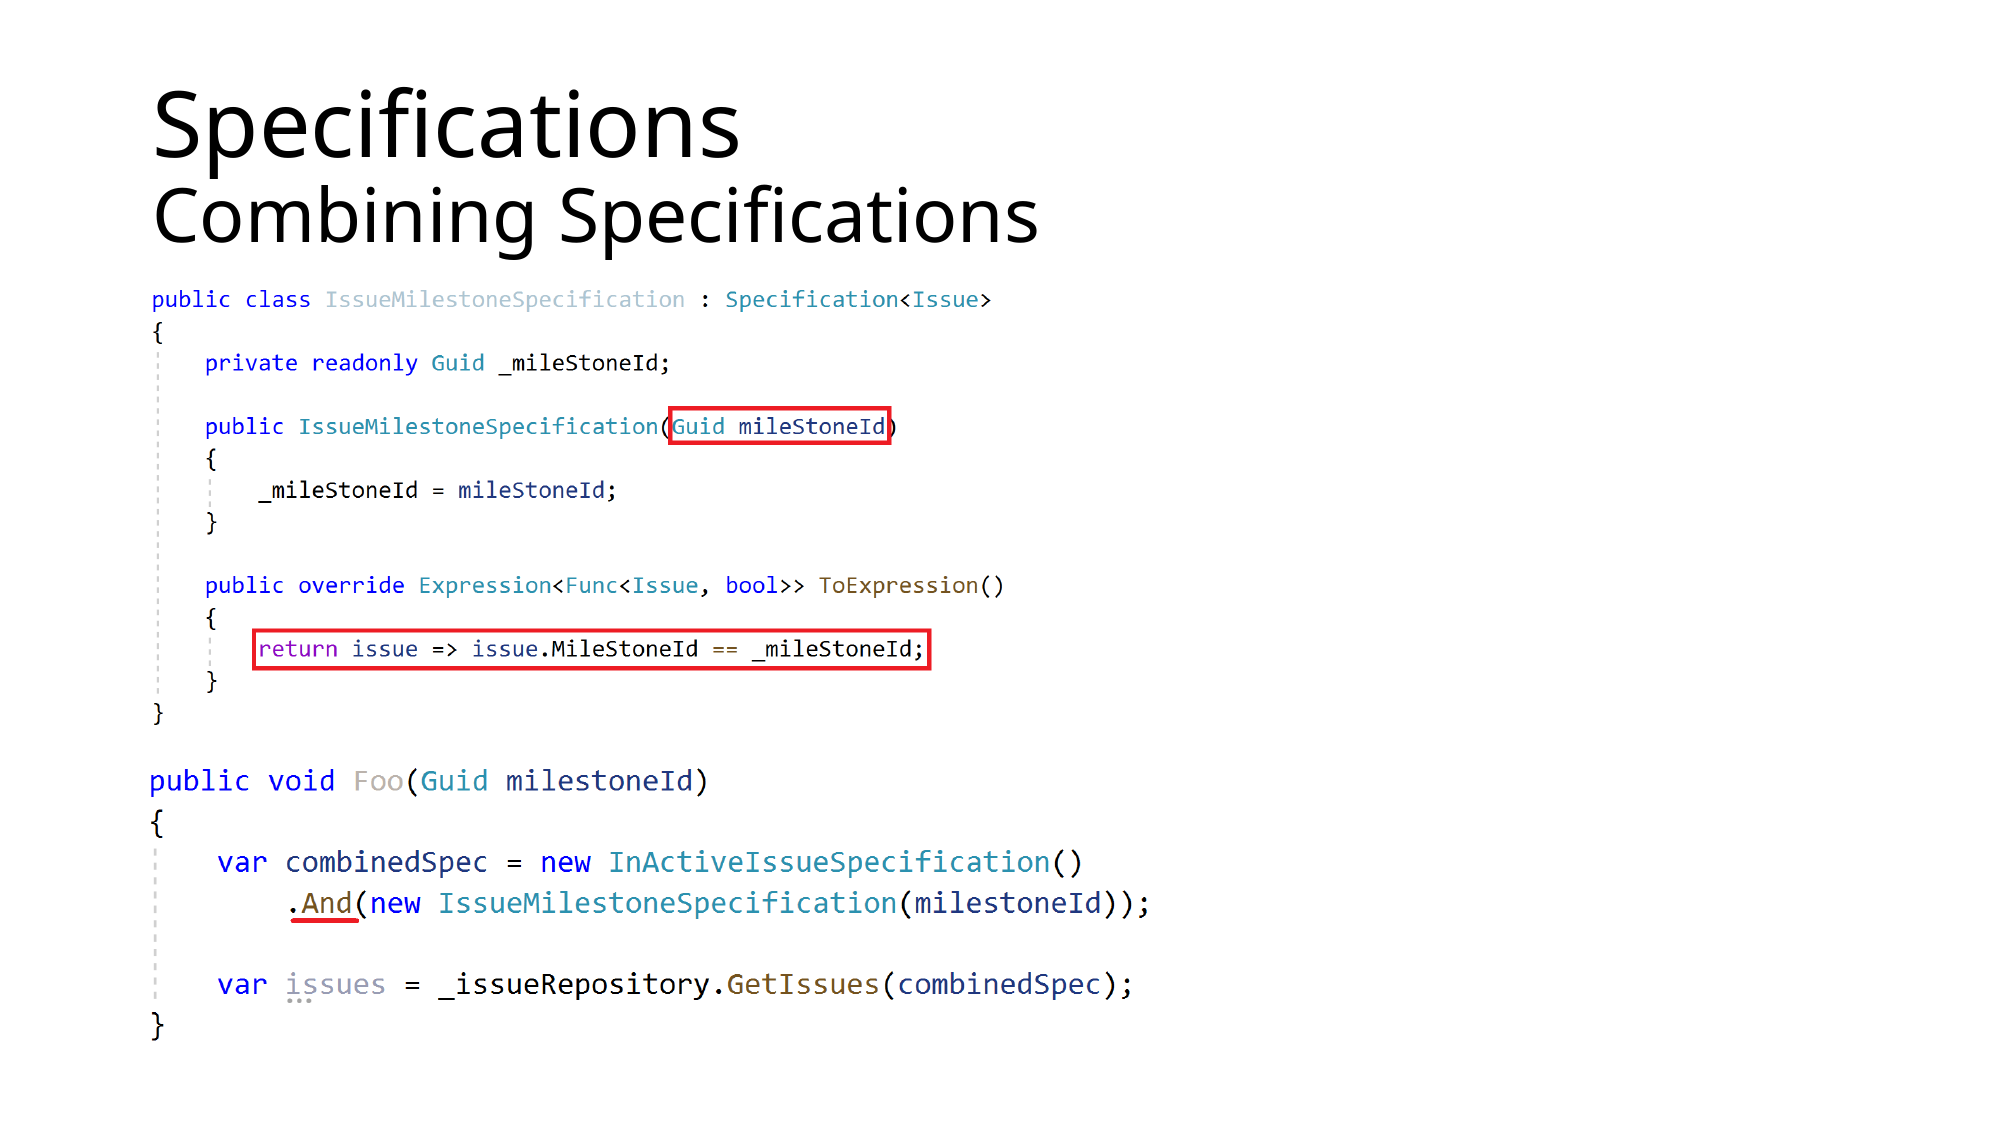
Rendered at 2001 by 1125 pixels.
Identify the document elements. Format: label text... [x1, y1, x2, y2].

picture [137, 757, 1160, 1055]
title Specifications Combining Specifications [137, 59, 1863, 278]
picture [137, 277, 1014, 738]
